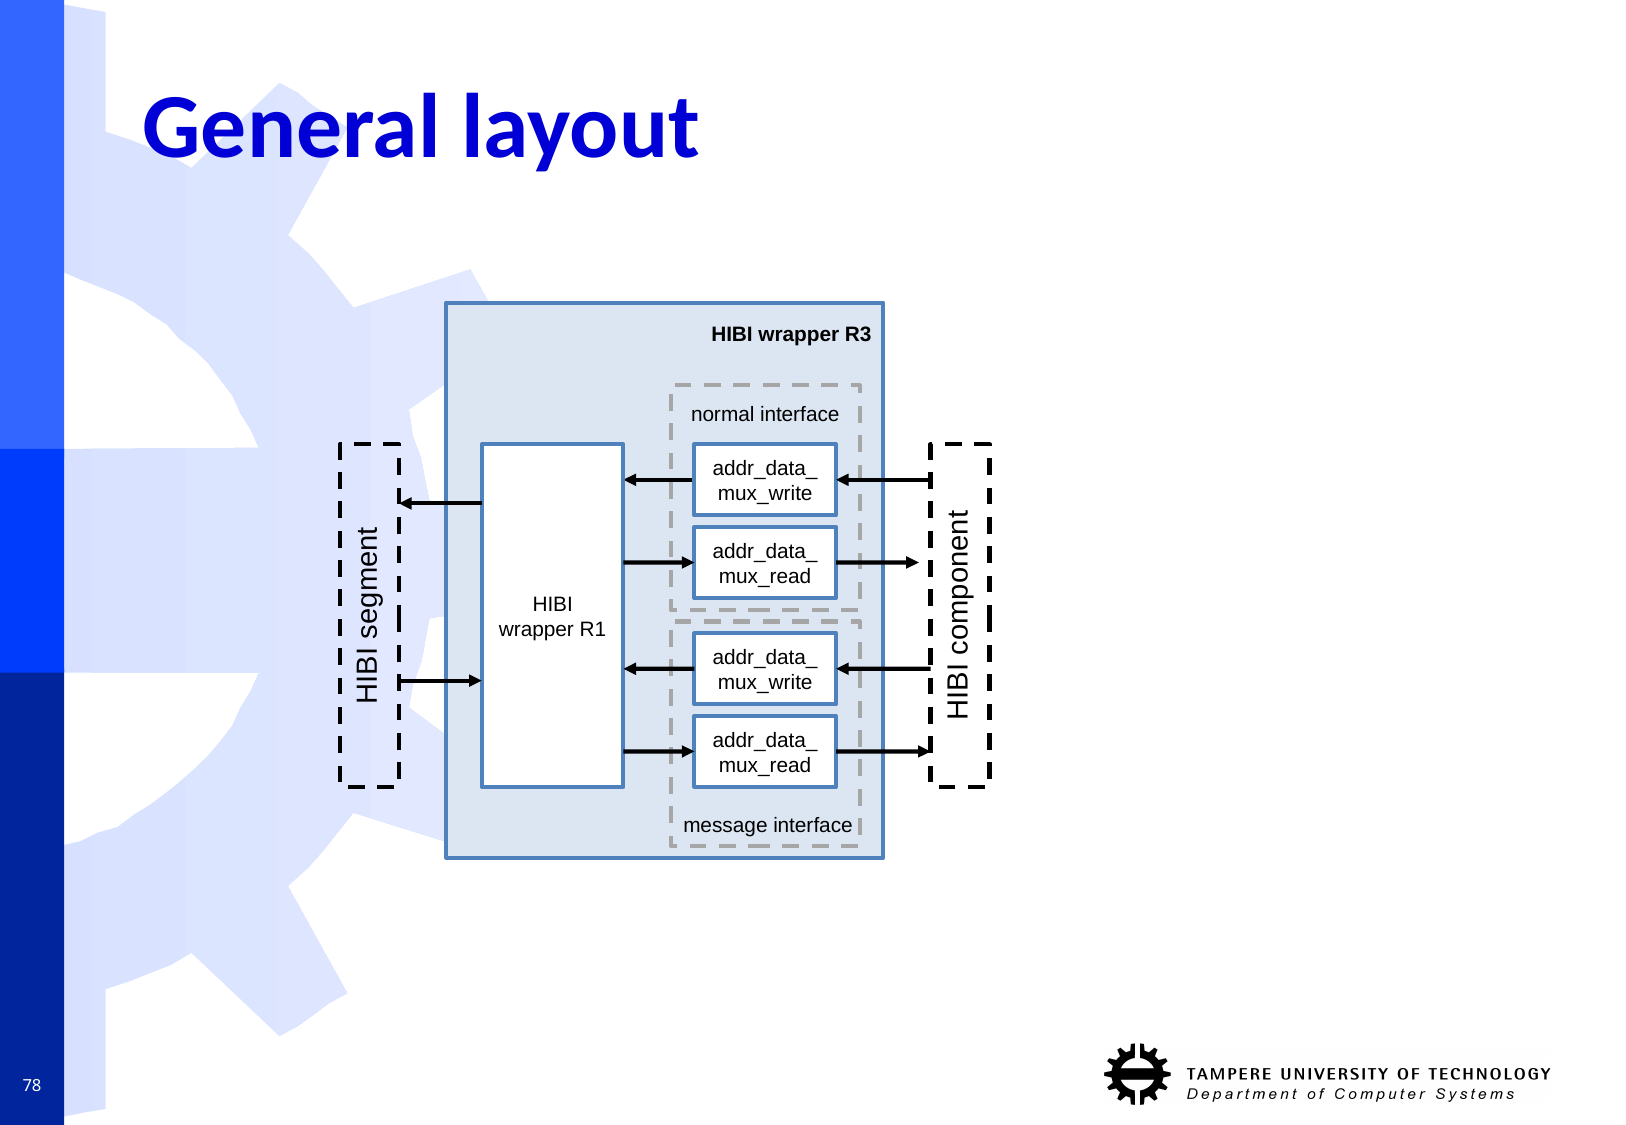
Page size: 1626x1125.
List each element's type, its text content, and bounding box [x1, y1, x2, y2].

text_box HIBI segment [339, 444, 399, 787]
title General layout [127, 42, 1536, 185]
text_box HIBI component [930, 444, 990, 787]
slide_number 78 [0, 1066, 65, 1107]
picture [1104, 1043, 1551, 1105]
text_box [446, 302, 884, 859]
